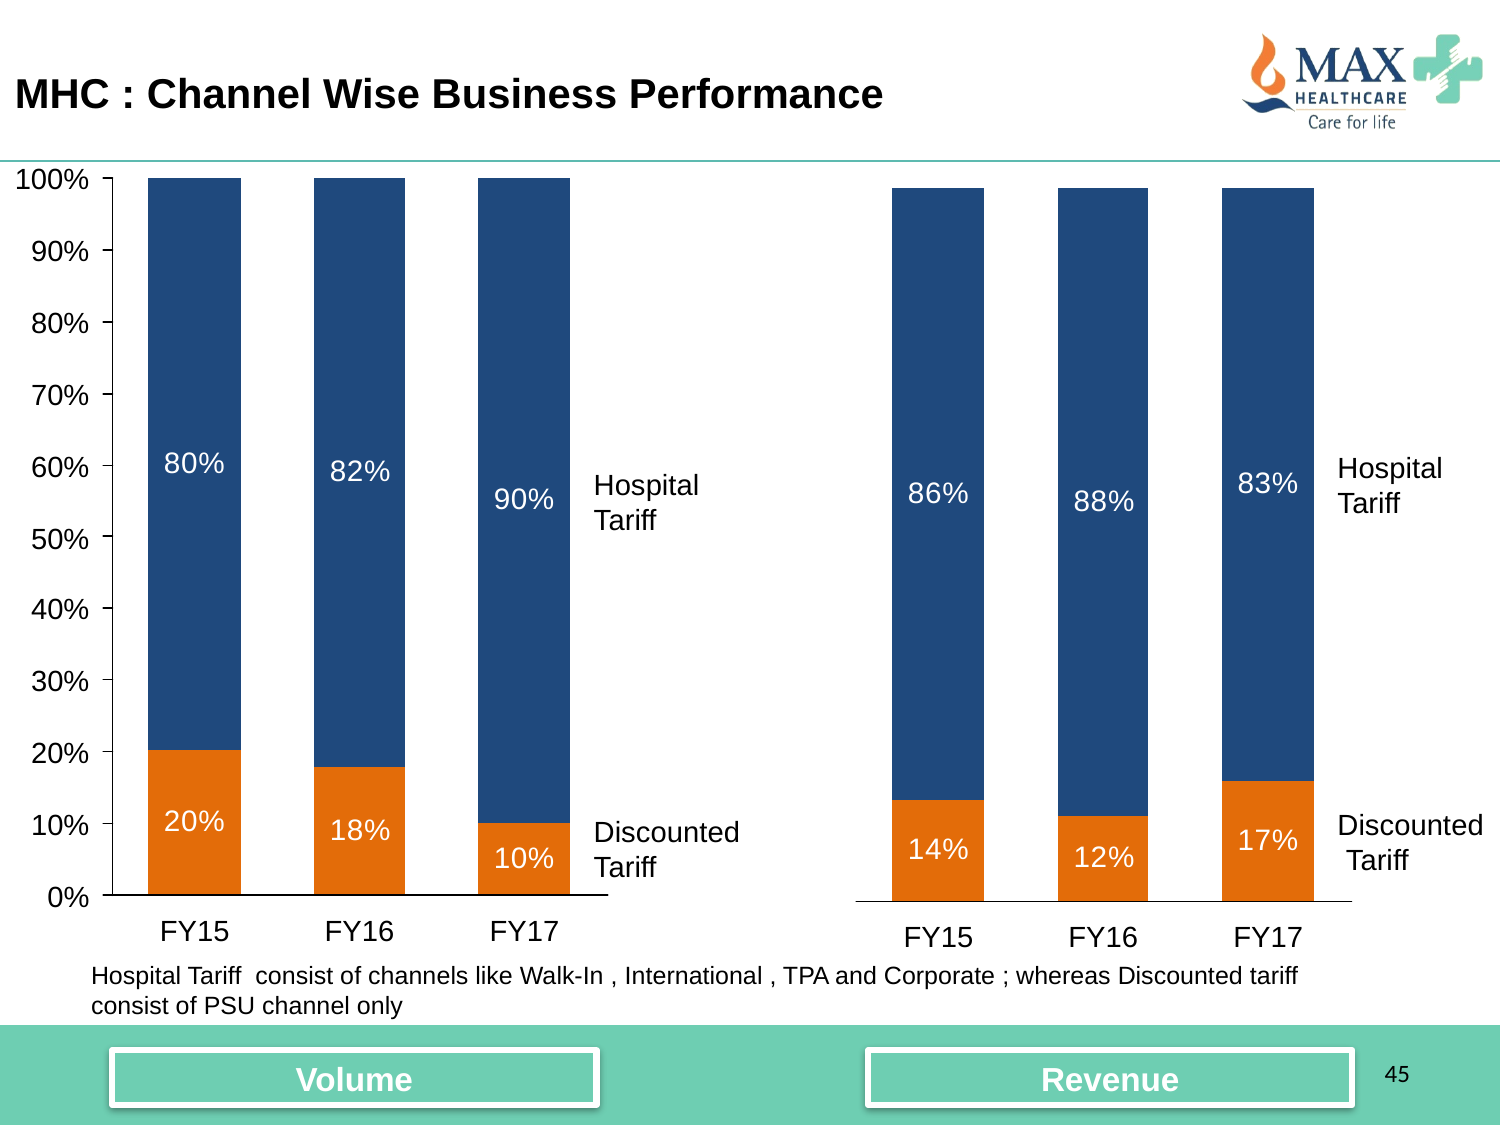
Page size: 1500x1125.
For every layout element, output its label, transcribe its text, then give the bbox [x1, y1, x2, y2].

text_box Discounted Tariff [1373, 806, 1483, 877]
text_box Hospital Tariff [629, 465, 707, 536]
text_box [837, 168, 1369, 919]
text_box 0% [47, 877, 75, 913]
text_box Volume [109, 1047, 600, 1108]
text_box 20% [31, 734, 75, 769]
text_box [80, 162, 626, 913]
text_box 10% [31, 805, 75, 841]
slide_number 45 [1074, 1042, 1425, 1103]
text_box 80% [31, 304, 75, 340]
text_box FY16 [1067, 928, 1139, 952]
text_box 40% [31, 590, 75, 626]
text_box Discounted Tariff [629, 812, 748, 883]
text_box 100% [15, 161, 79, 196]
text_box 50% [31, 520, 75, 555]
text_box 30% [31, 662, 75, 698]
text_box FY15 [158, 922, 231, 948]
text_box Hospital Tariff consist of channels like Walk-In , International , TPA and Corporate ; whereas Discounted tariff consist of PSU channel only [76, 952, 1395, 1027]
text_box 90% [31, 232, 75, 268]
picture [1350, 26, 1490, 138]
text_box MHC : Channel Wise Business Performance [0, 23, 1350, 161]
text_box 60% [31, 448, 75, 484]
text_box FY17 [488, 922, 561, 948]
text_box FY17 [1232, 928, 1304, 952]
text_box 70% [31, 376, 75, 412]
text_box FY16 [323, 922, 396, 948]
text_box Revenue [865, 1047, 1355, 1108]
text_box FY15 [902, 928, 975, 952]
text_box Hospital Tariff [1373, 449, 1451, 520]
